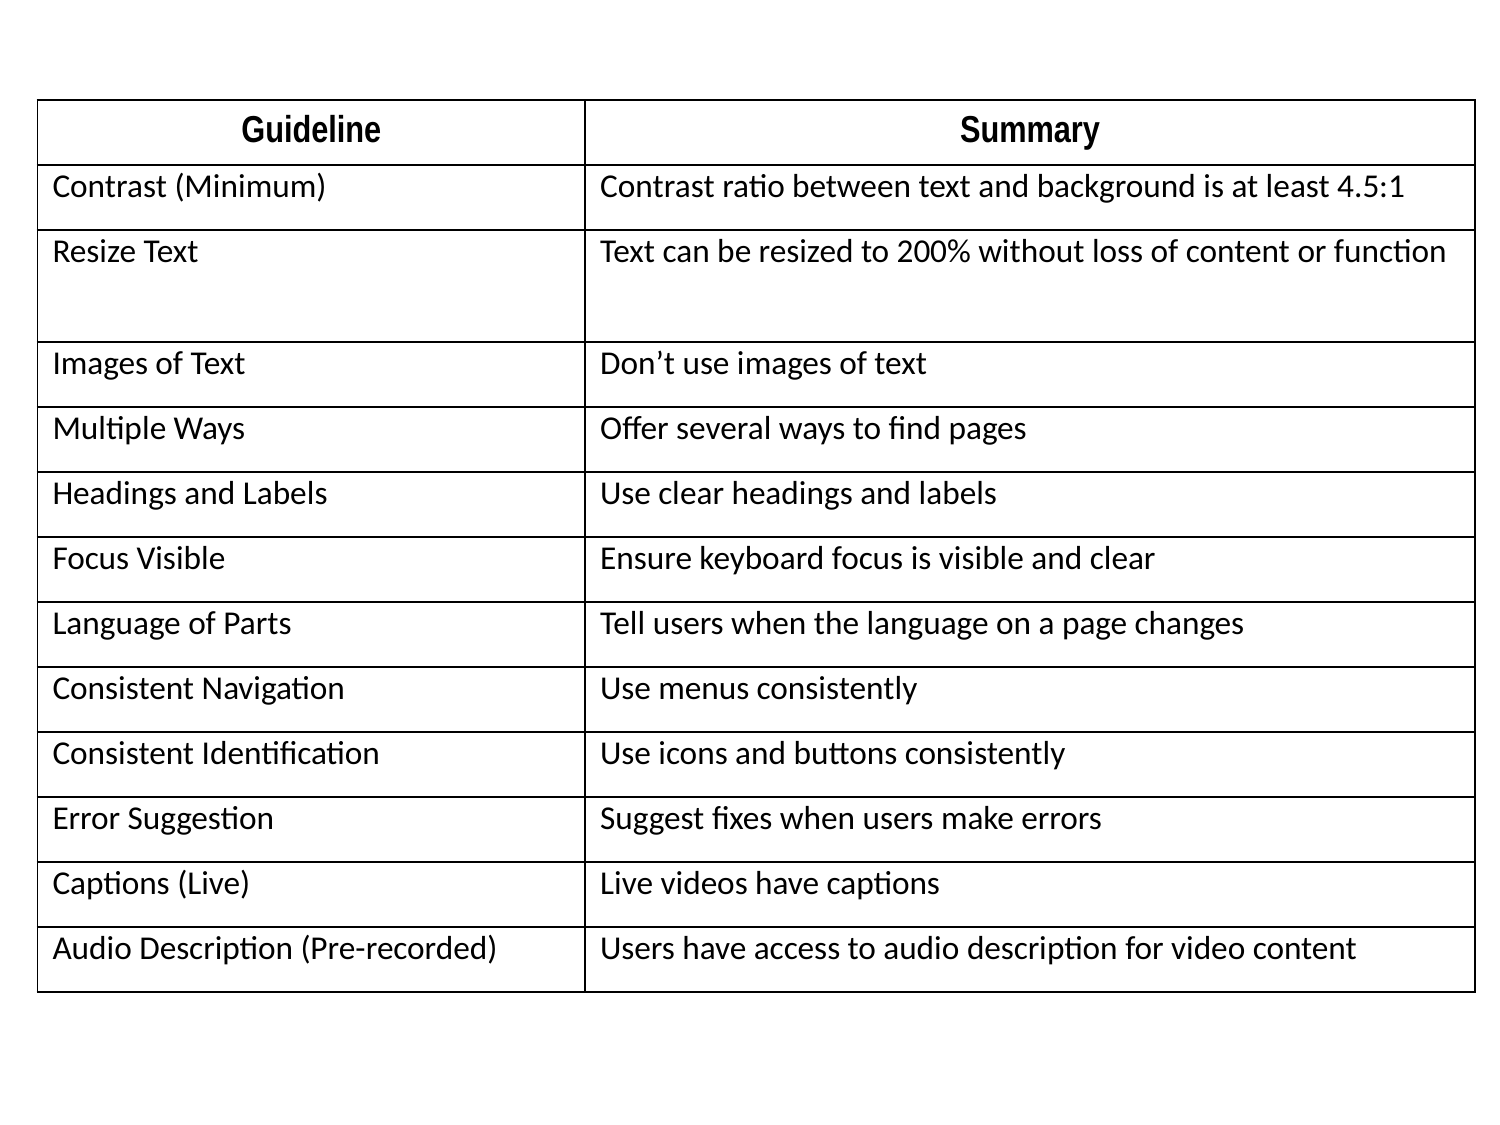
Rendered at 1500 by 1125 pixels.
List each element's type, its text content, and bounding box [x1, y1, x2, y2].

table_cell Use icons and buttons consistently [586, 733, 1474, 796]
table_cell Text can be resized to 200% without loss of content or function [586, 231, 1474, 341]
table_cell Users have access to audio description for video content [586, 928, 1474, 991]
table_cell Don’t use images of text [586, 343, 1474, 406]
table_cell Language of Parts [38, 603, 584, 666]
table_cell Offer several ways to find pages [586, 408, 1474, 471]
table_cell Captions (Live) [38, 863, 584, 926]
table_cell Contrast (Minimum) [38, 166, 584, 229]
table_cell Images of Text [38, 343, 584, 406]
table_cell Audio Description (Pre-recorded) [38, 928, 584, 991]
table_cell Tell users when the language on a page changes [586, 603, 1474, 666]
table_header Guideline [38, 101, 584, 164]
table_cell Suggest fixes when users make errors [586, 798, 1474, 861]
table_cell Resize Text [38, 231, 584, 341]
table_cell Contrast ratio between text and background is at least 4.5:1 [586, 166, 1474, 229]
table_cell Use menus consistently [586, 668, 1474, 731]
table_cell Consistent Navigation [38, 668, 584, 731]
table_cell Live videos have captions [586, 863, 1474, 926]
table_cell Multiple Ways [38, 408, 584, 471]
table_cell Focus Visible [38, 538, 584, 601]
table_cell Error Suggestion [38, 798, 584, 861]
table_cell Ensure keyboard focus is visible and clear [586, 538, 1474, 601]
table_cell Use clear headings and labels [586, 473, 1474, 536]
table_cell Consistent Identification [38, 733, 584, 796]
table_header Summary [586, 101, 1474, 164]
table_cell Headings and Labels [38, 473, 584, 536]
